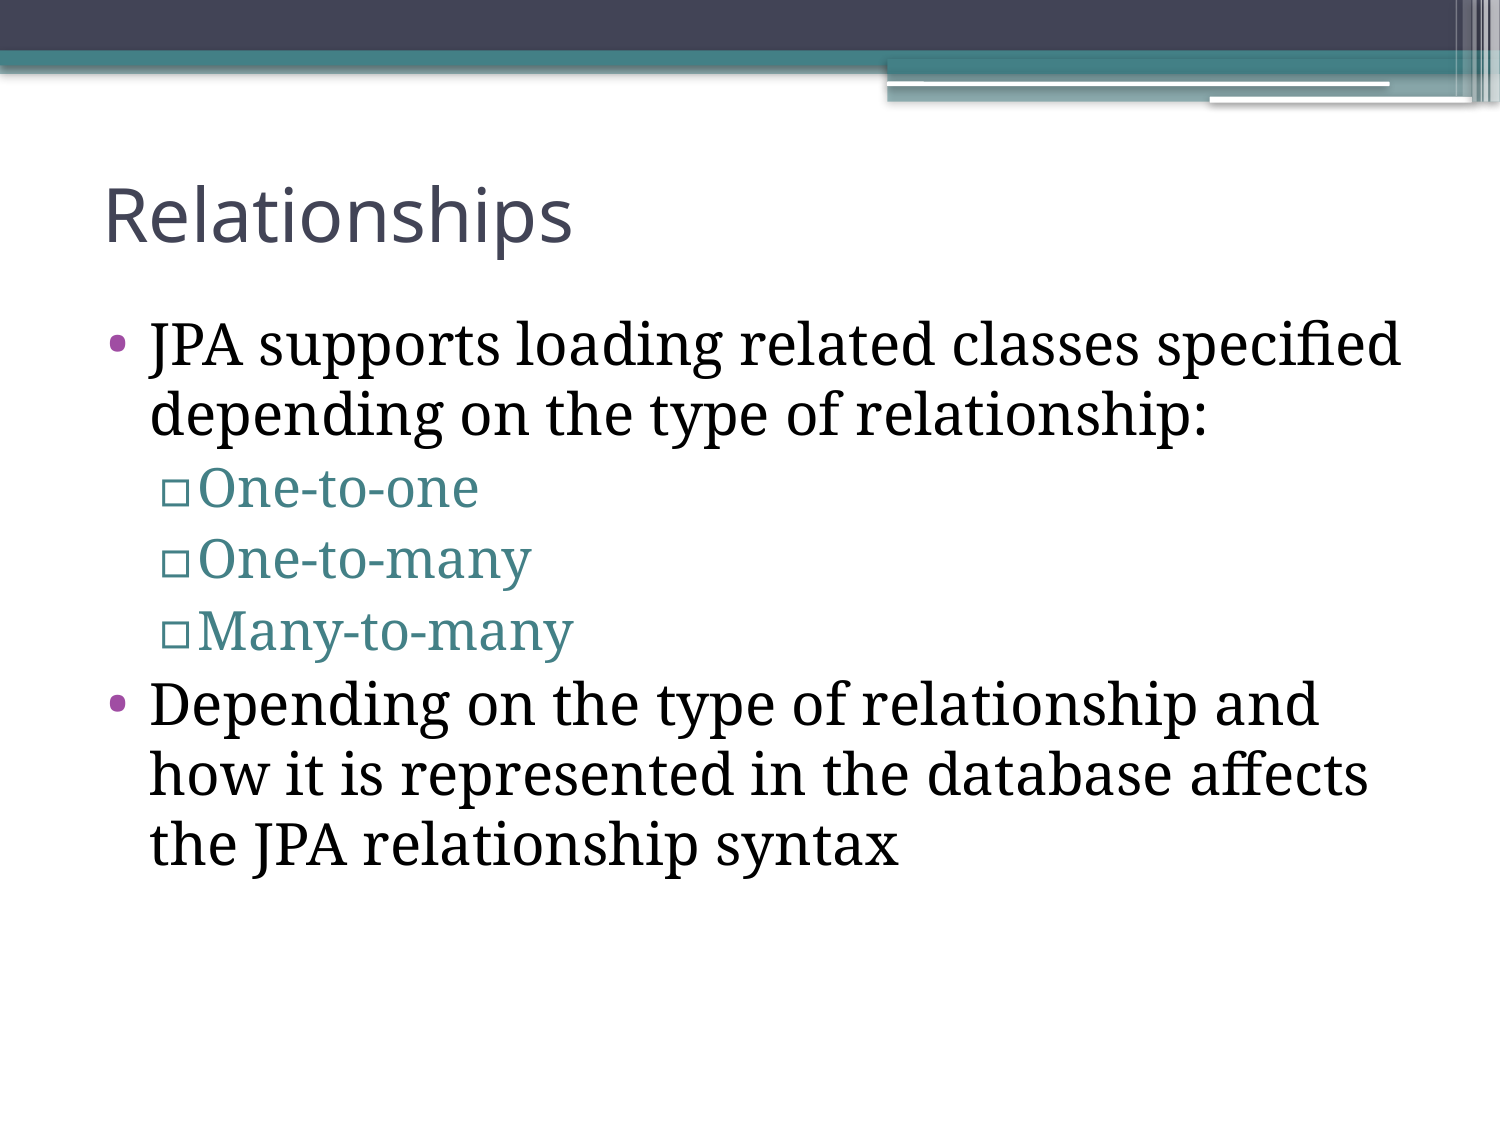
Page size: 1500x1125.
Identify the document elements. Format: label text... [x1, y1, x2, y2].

list JPA supports loading related classes specified depending on the type of relationship: One-to-one One-to-many Many-to-many Depending on the type of relationship and how it is represented in the database affects the JPA relationship syntax [75, 299, 1425, 1079]
title Relationships [87, 125, 1438, 300]
